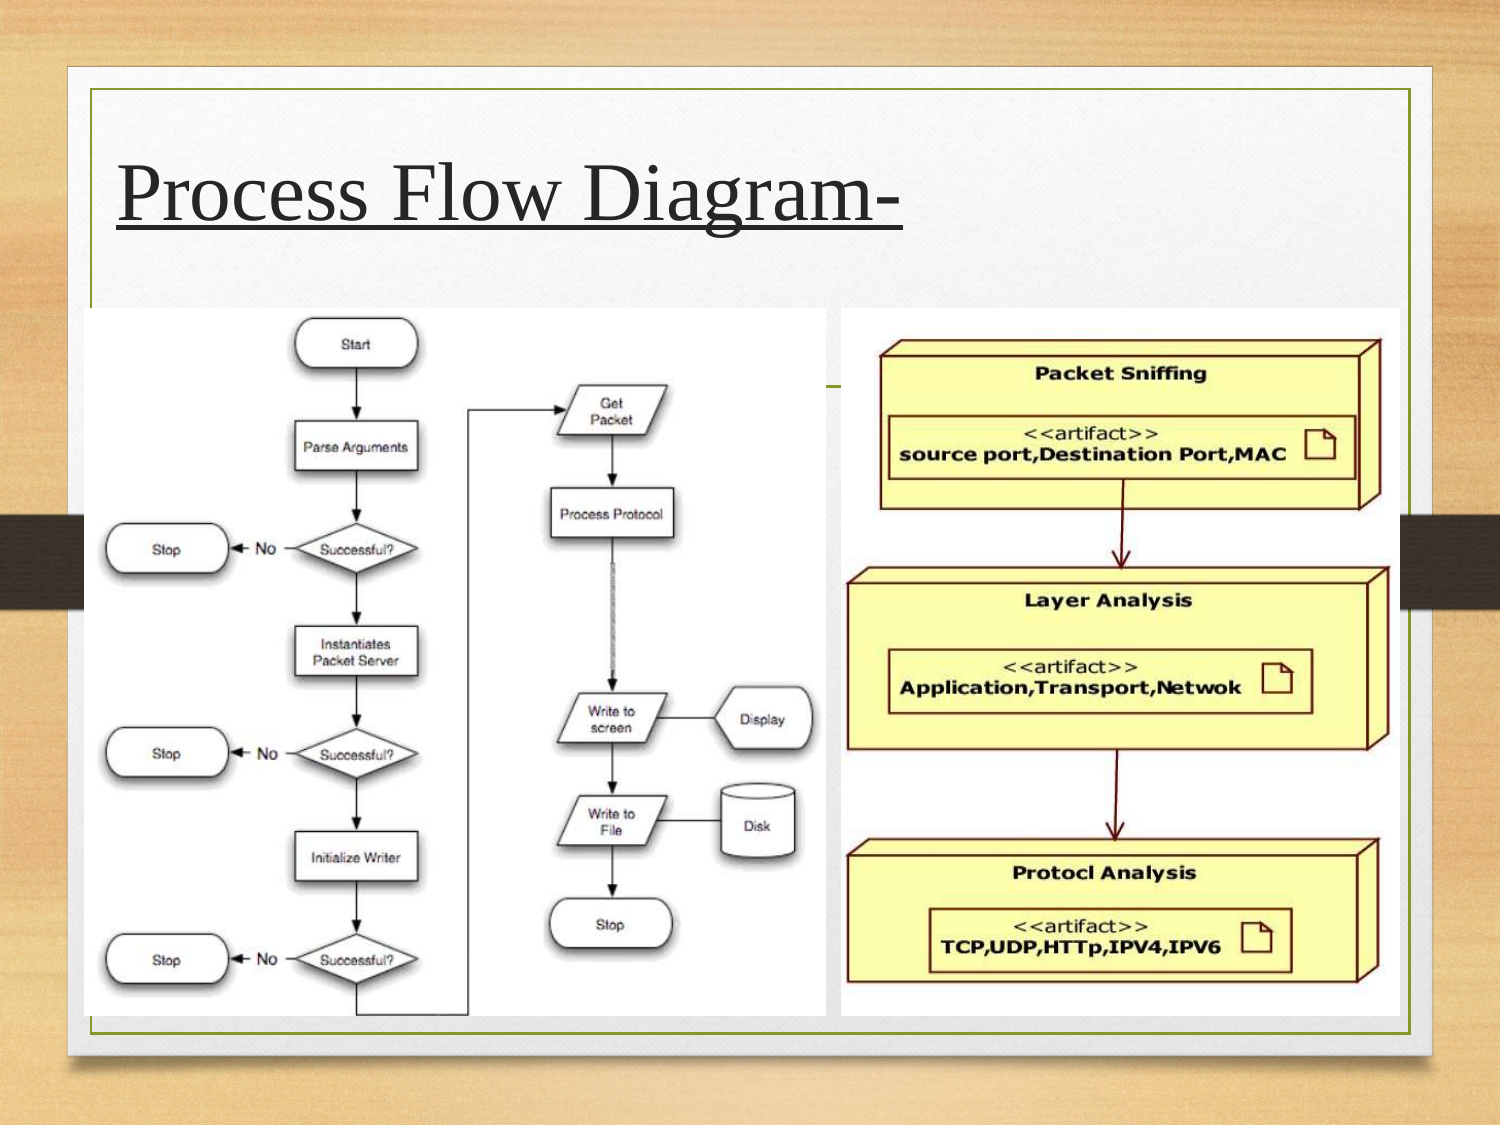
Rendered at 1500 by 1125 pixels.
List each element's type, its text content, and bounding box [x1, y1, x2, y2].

picture [0, 0, 1500, 1125]
title Process Flow Diagram- [101, 122, 1217, 337]
